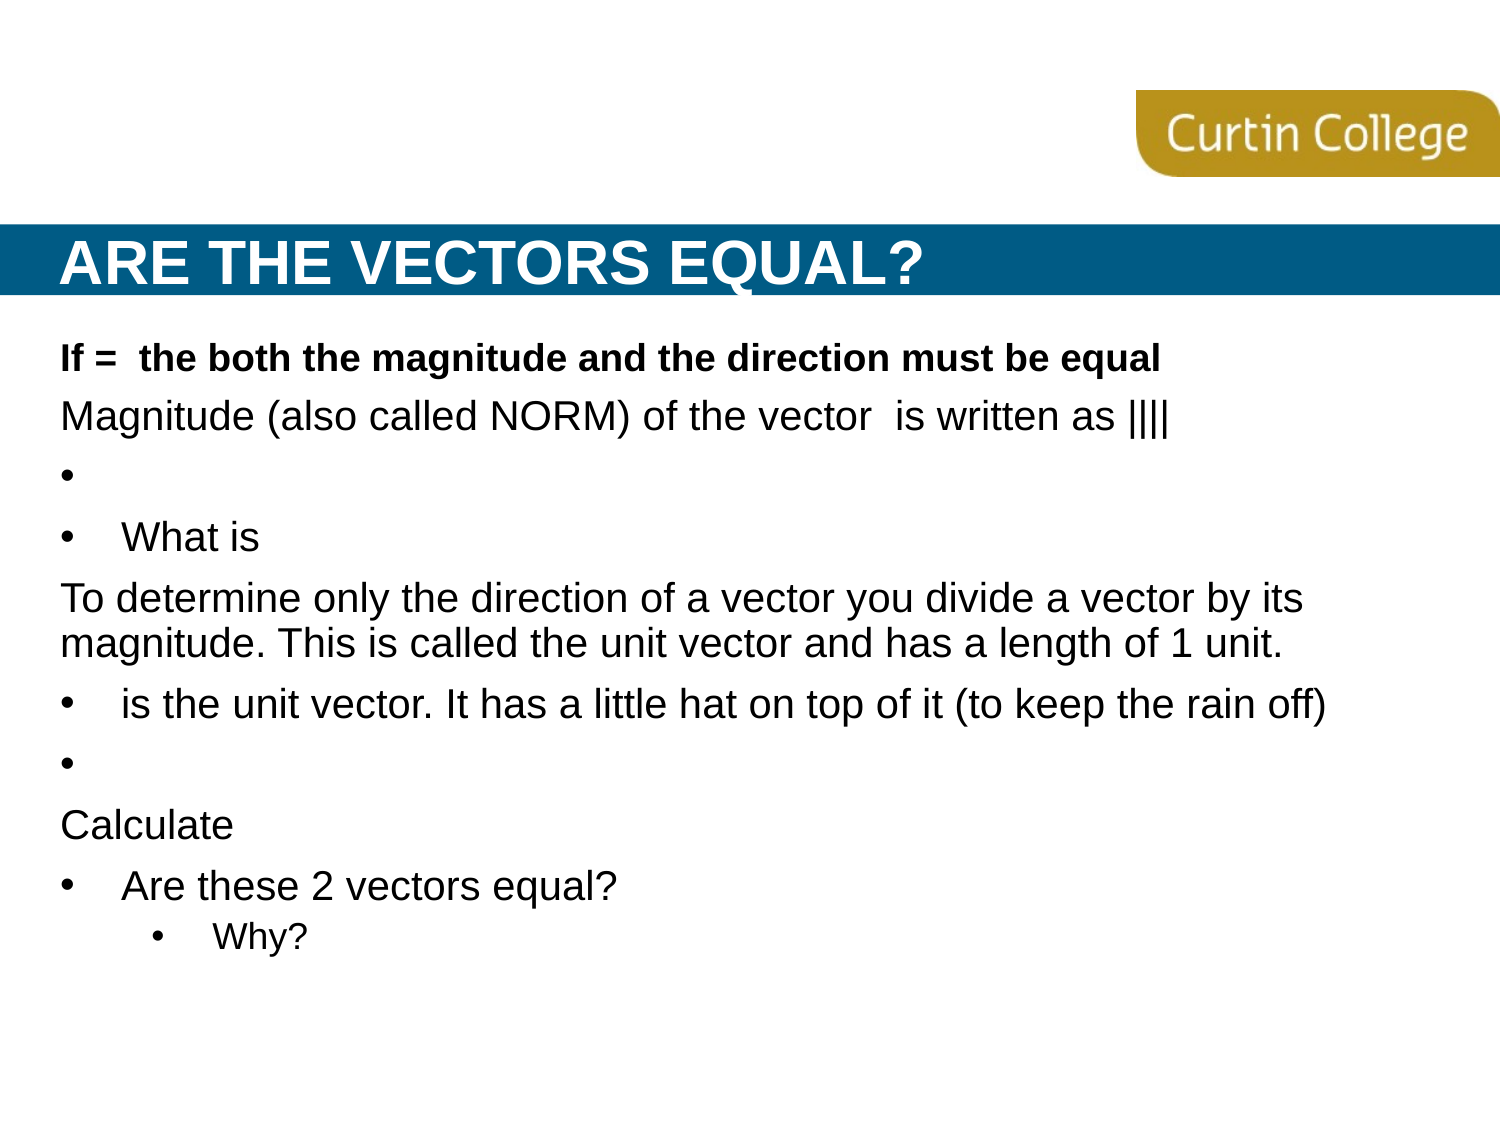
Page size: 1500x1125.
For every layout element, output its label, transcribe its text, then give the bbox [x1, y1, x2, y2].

title Are the Vectors equal? [0, 224, 1500, 296]
picture [1136, 90, 1500, 177]
